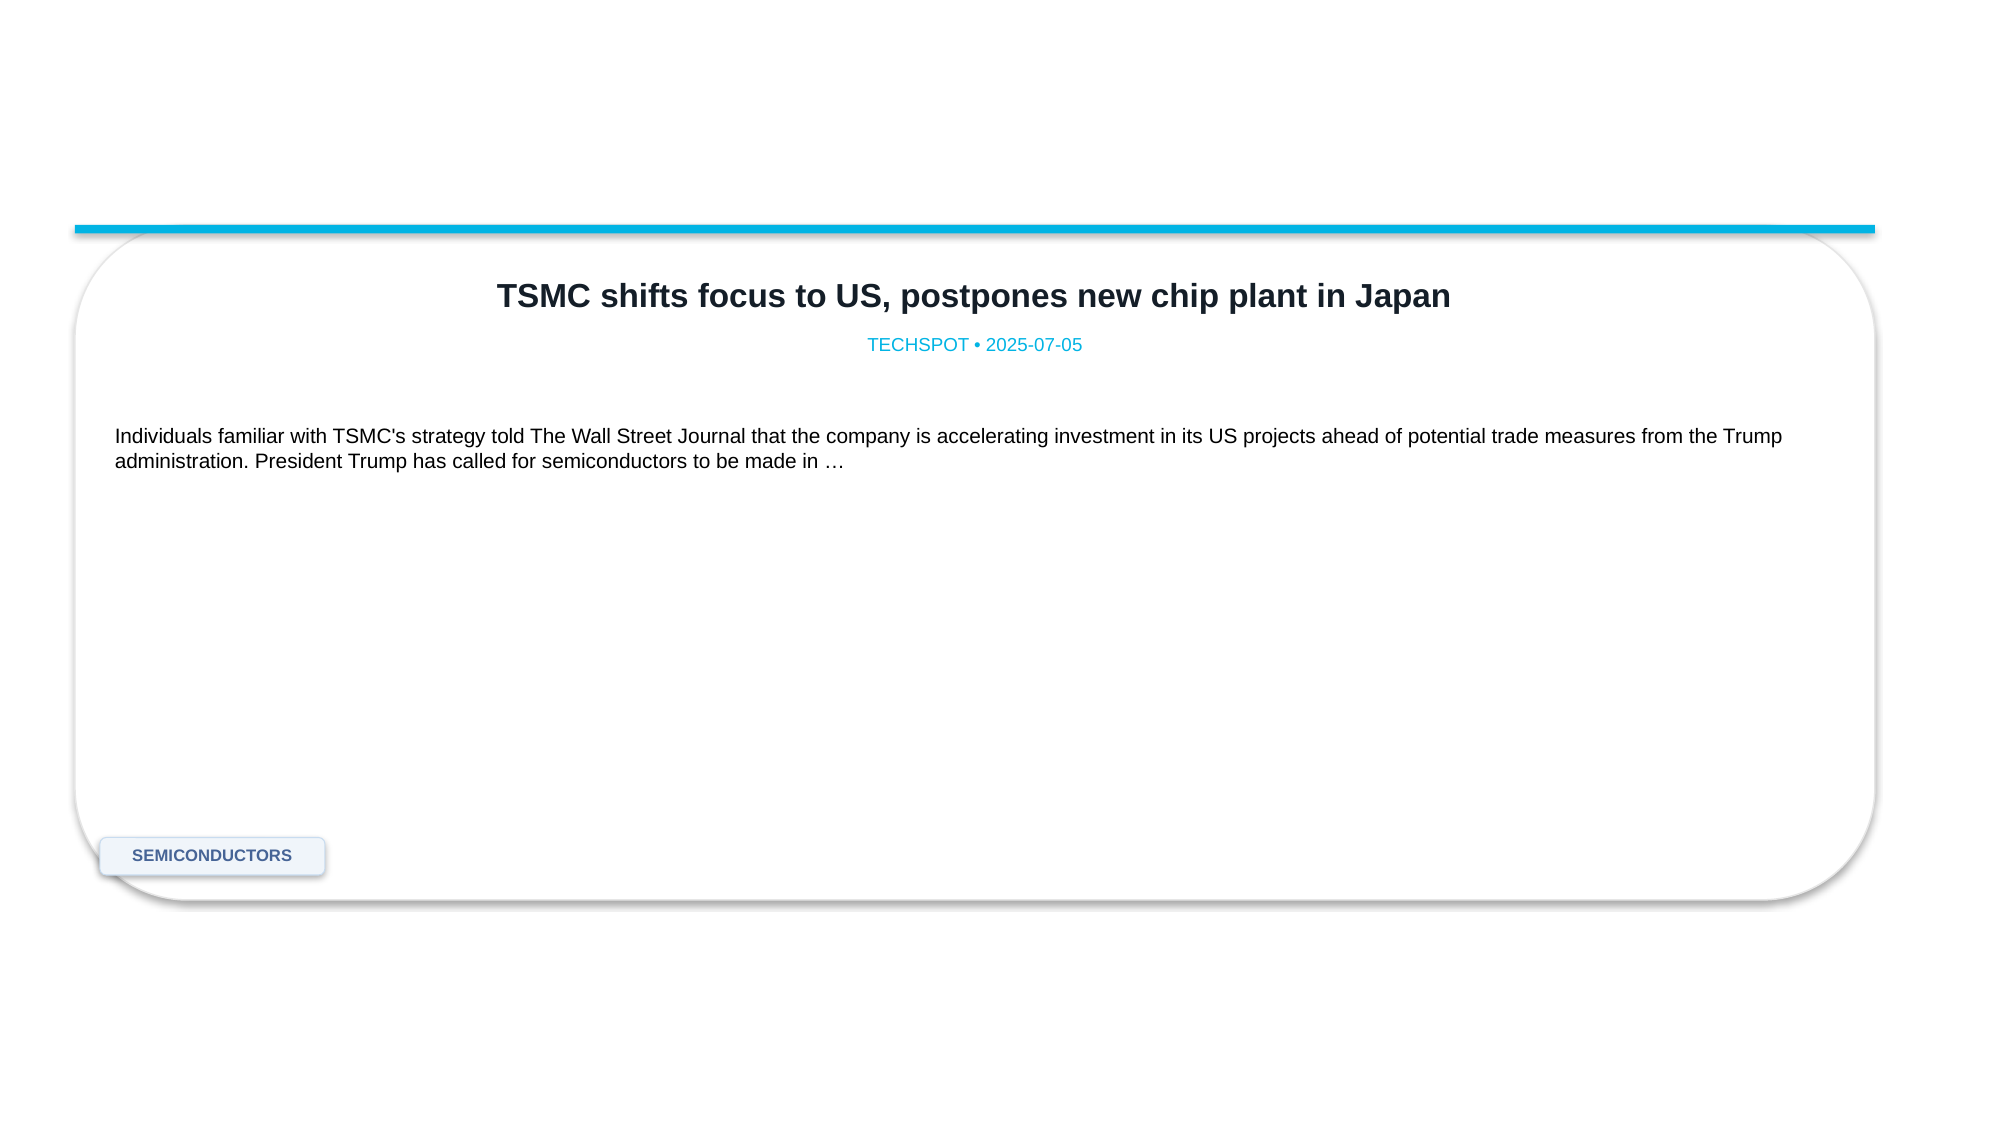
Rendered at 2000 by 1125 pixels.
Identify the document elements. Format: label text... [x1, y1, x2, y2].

text_box Individuals familiar with TSMC's strategy told The Wall Street Journal that the company is accelerating investment in its US projects ahead of potential trade measures from the Trump administration. President Trump has called for semiconductors to be made in … [99, 370, 1850, 859]
text_box [74, 224, 1876, 234]
text_box [74, 245, 1876, 901]
text_box TECHSPOT • 2025-07-05 [852, 324, 1098, 363]
text_box TSMC shifts focus to US, postpones new chip plant in Japan [482, 266, 1468, 322]
text_box [99, 836, 326, 876]
text_box SEMICONDUCTORS [117, 837, 308, 873]
